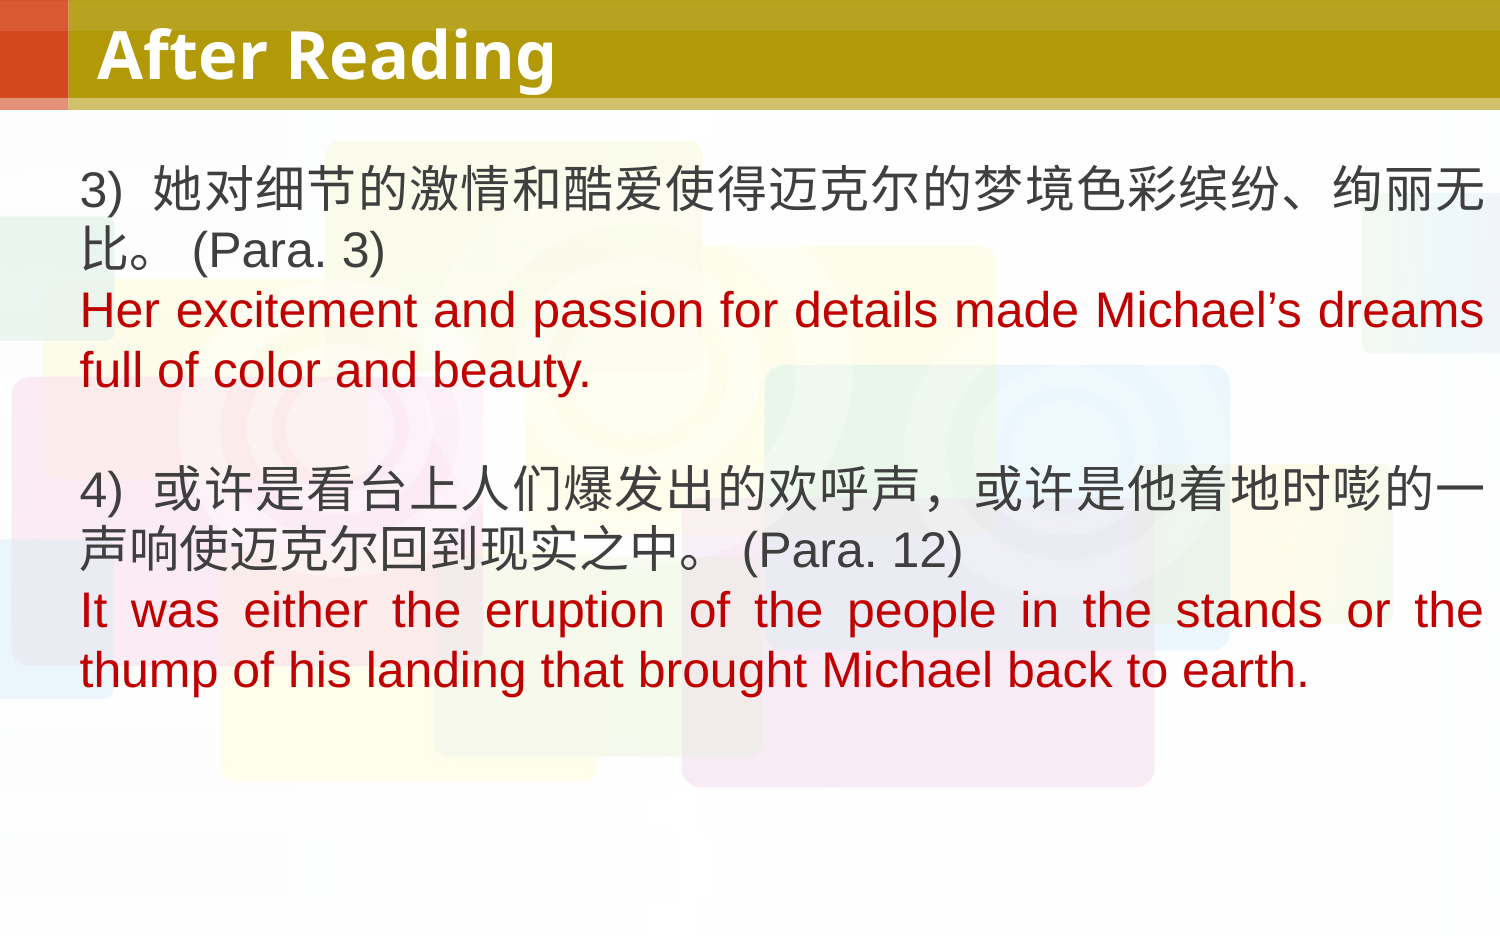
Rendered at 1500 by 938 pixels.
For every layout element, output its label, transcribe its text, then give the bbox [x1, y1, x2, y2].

text_box 3) 她对细节的激情和酷爱使得迈克尔的梦境色彩缤纷、绚丽无比。(Para. 3) Her excitement and passion for details made Michael’s dreams full of color and beauty. 4) 或许是看台上人们爆发出的欢呼声，或许是他着地时嘭的一声响使迈克尔回到现实之中。(Para. 12) It was either the eruption of the people in the stands or the thump of his landing that brought Michael back to earth. [64, 149, 1500, 705]
title After Reading [82, 11, 1429, 105]
